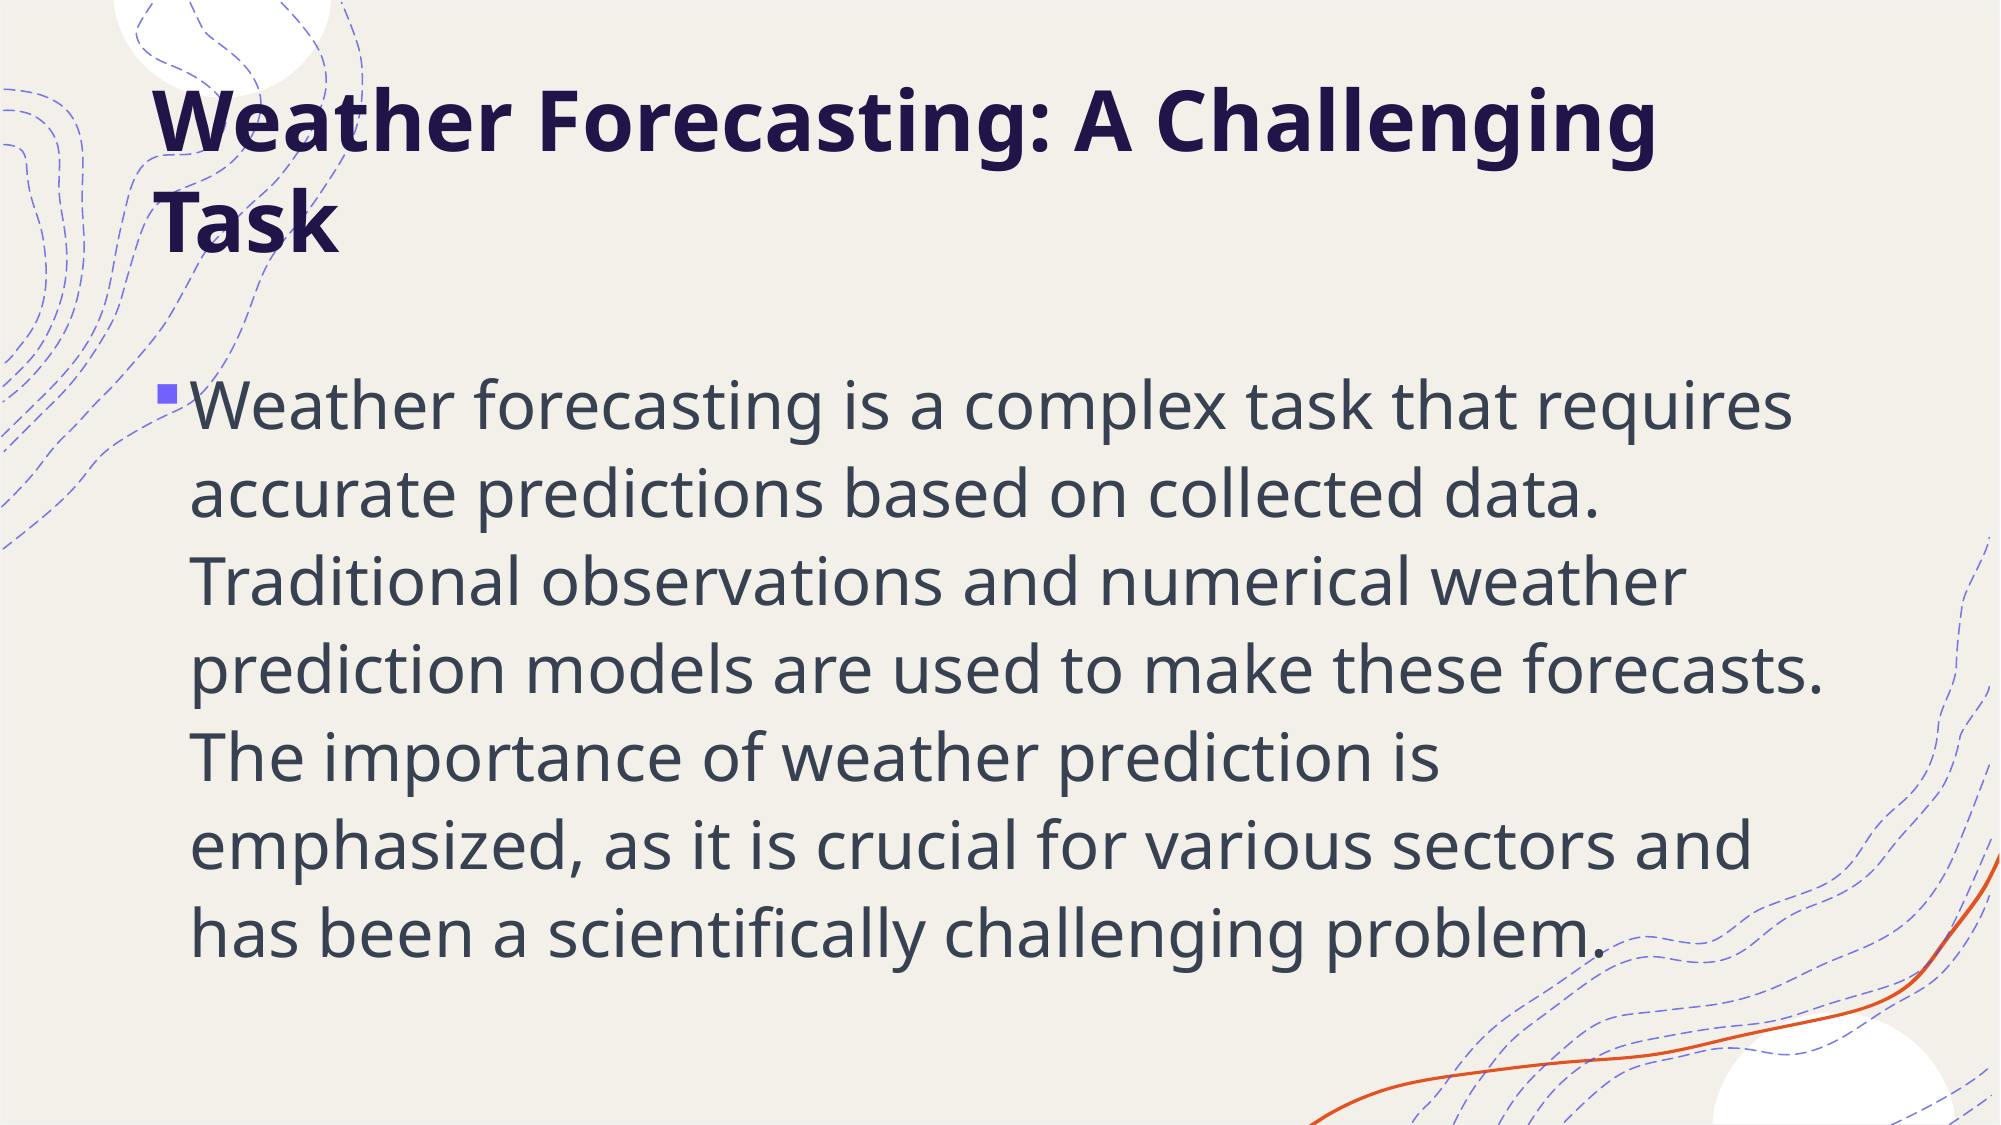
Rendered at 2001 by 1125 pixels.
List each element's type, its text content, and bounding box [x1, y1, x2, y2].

list Weather forecasting is a complex task that requires accurate predictions based on collected data. Traditional observations and numerical weather prediction models are used to make these forecasts. The importance of weather prediction is emphasized, as it is crucial for various sectors and has been a scientifically challenging problem. [137, 347, 1863, 996]
title Weather Forecasting: A Challenging Task [137, 59, 1863, 278]
